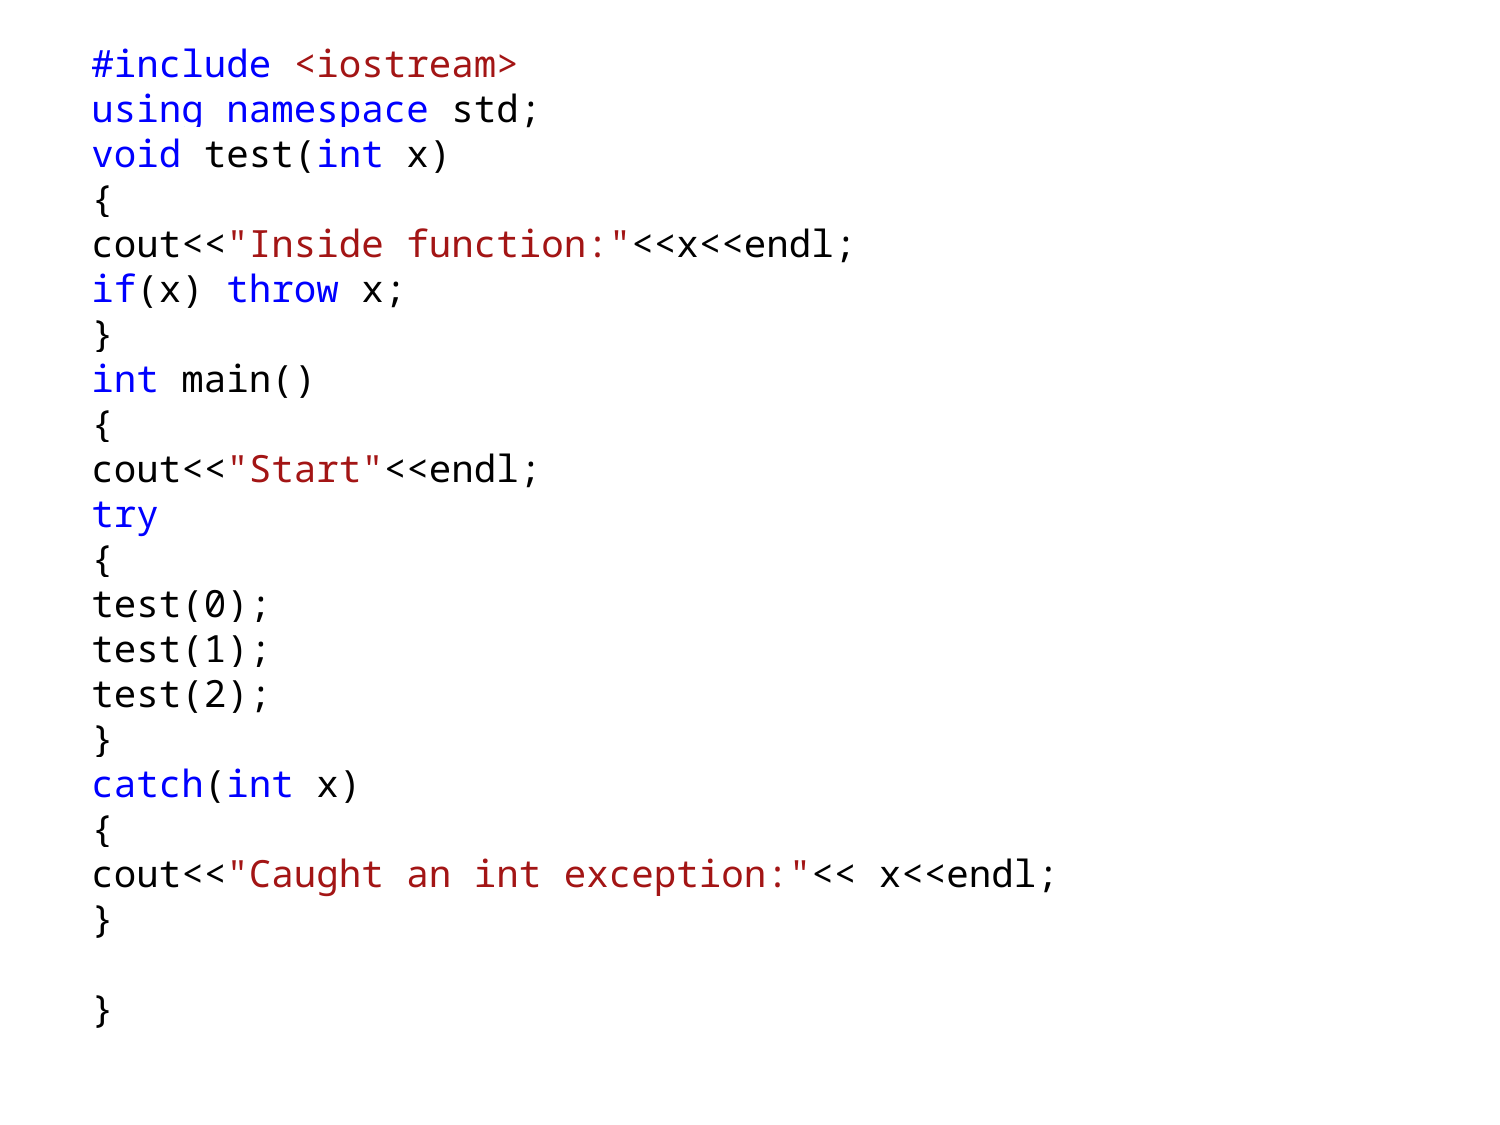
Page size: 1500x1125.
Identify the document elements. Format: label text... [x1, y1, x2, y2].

text_box #include <iostream> using namespace std; void test(int x) { cout<<"Inside function:"<<x<<endl; if(x) throw x; } int main() { cout<<"Start"<<endl; try { test(0); test(1); test(2); } catch(int x) { cout<<"Caught an int exception:"<< x<<endl; } } [76, 32, 1447, 1038]
